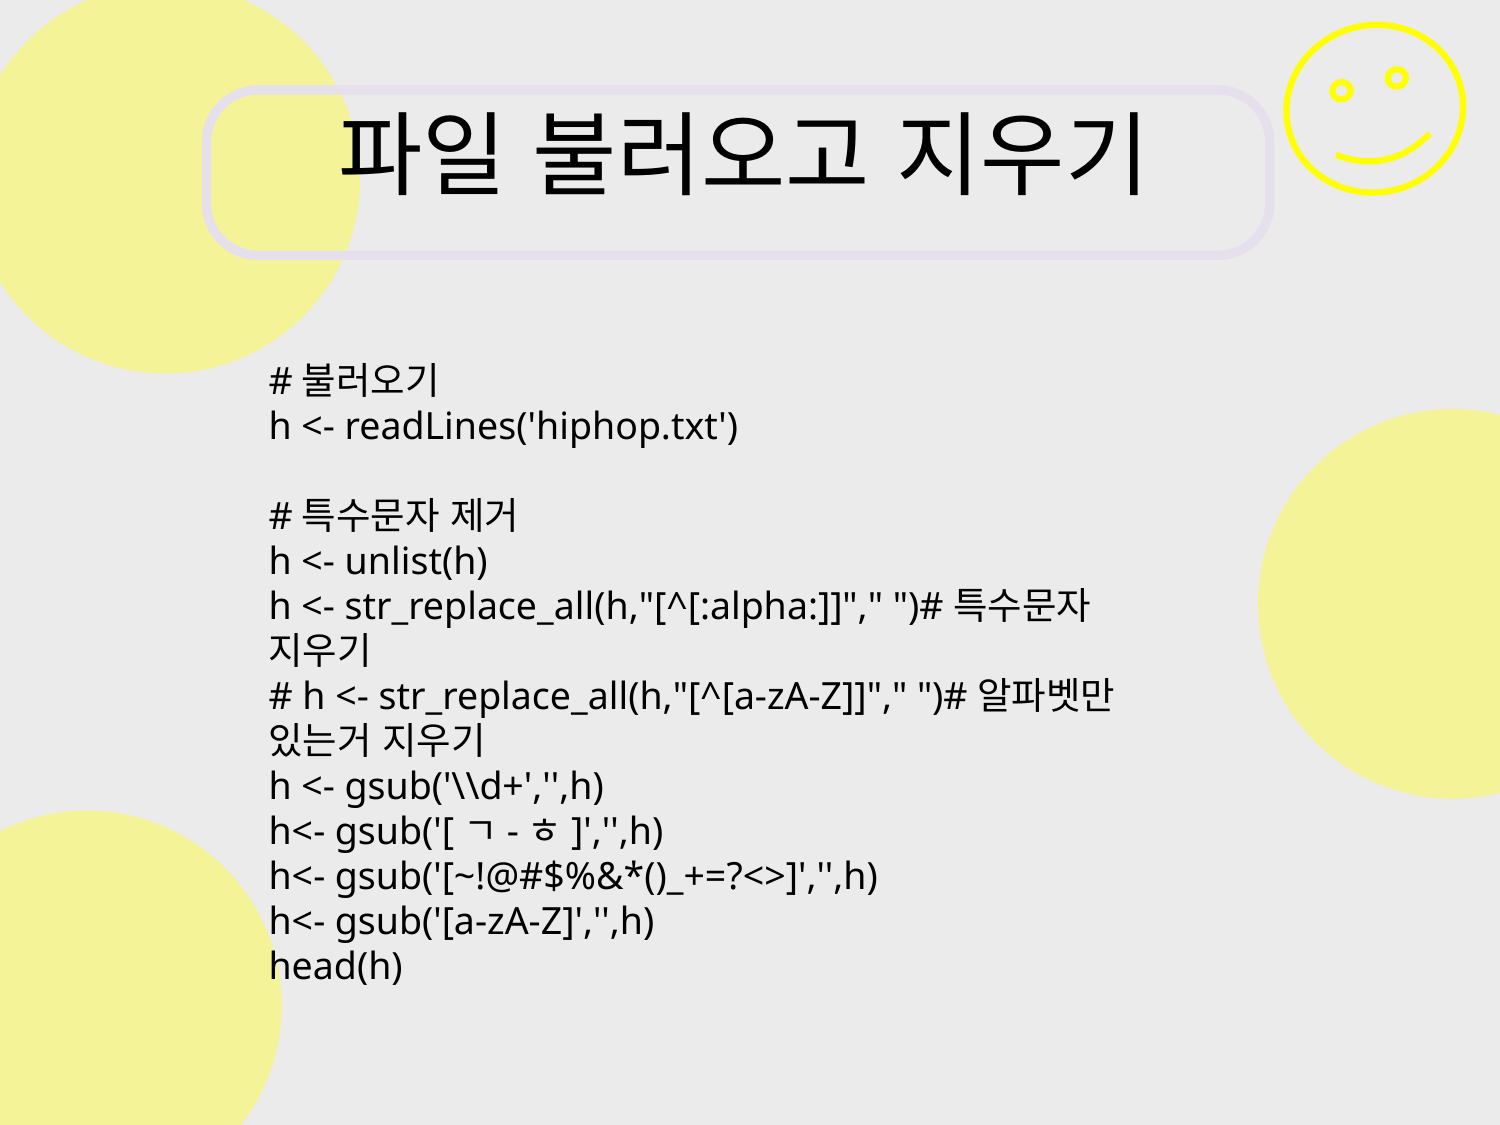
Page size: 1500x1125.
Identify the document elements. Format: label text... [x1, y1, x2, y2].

title 파일 불러오고 지우기 [218, 90, 1270, 256]
text_box #불러오기 h <- readLines('hiphop.txt') #특수문자 제거 h <- unlist(h) h <- str_replace_all(h,"[^[:alpha:]]"," ")#특수문자 지우기 # h <- str_replace_all(h,"[^[a-zA-Z]]"," ")#알파벳만 있는거 지우기 h <- gsub('\\d+','',h) h<- gsub('[ㄱ-ㅎ]','',h) h<- gsub('[~!@#$%&*()_+=?<>]','',h) h<- gsub('[a-zA-Z]','',h) head(h) [253, 349, 1196, 995]
